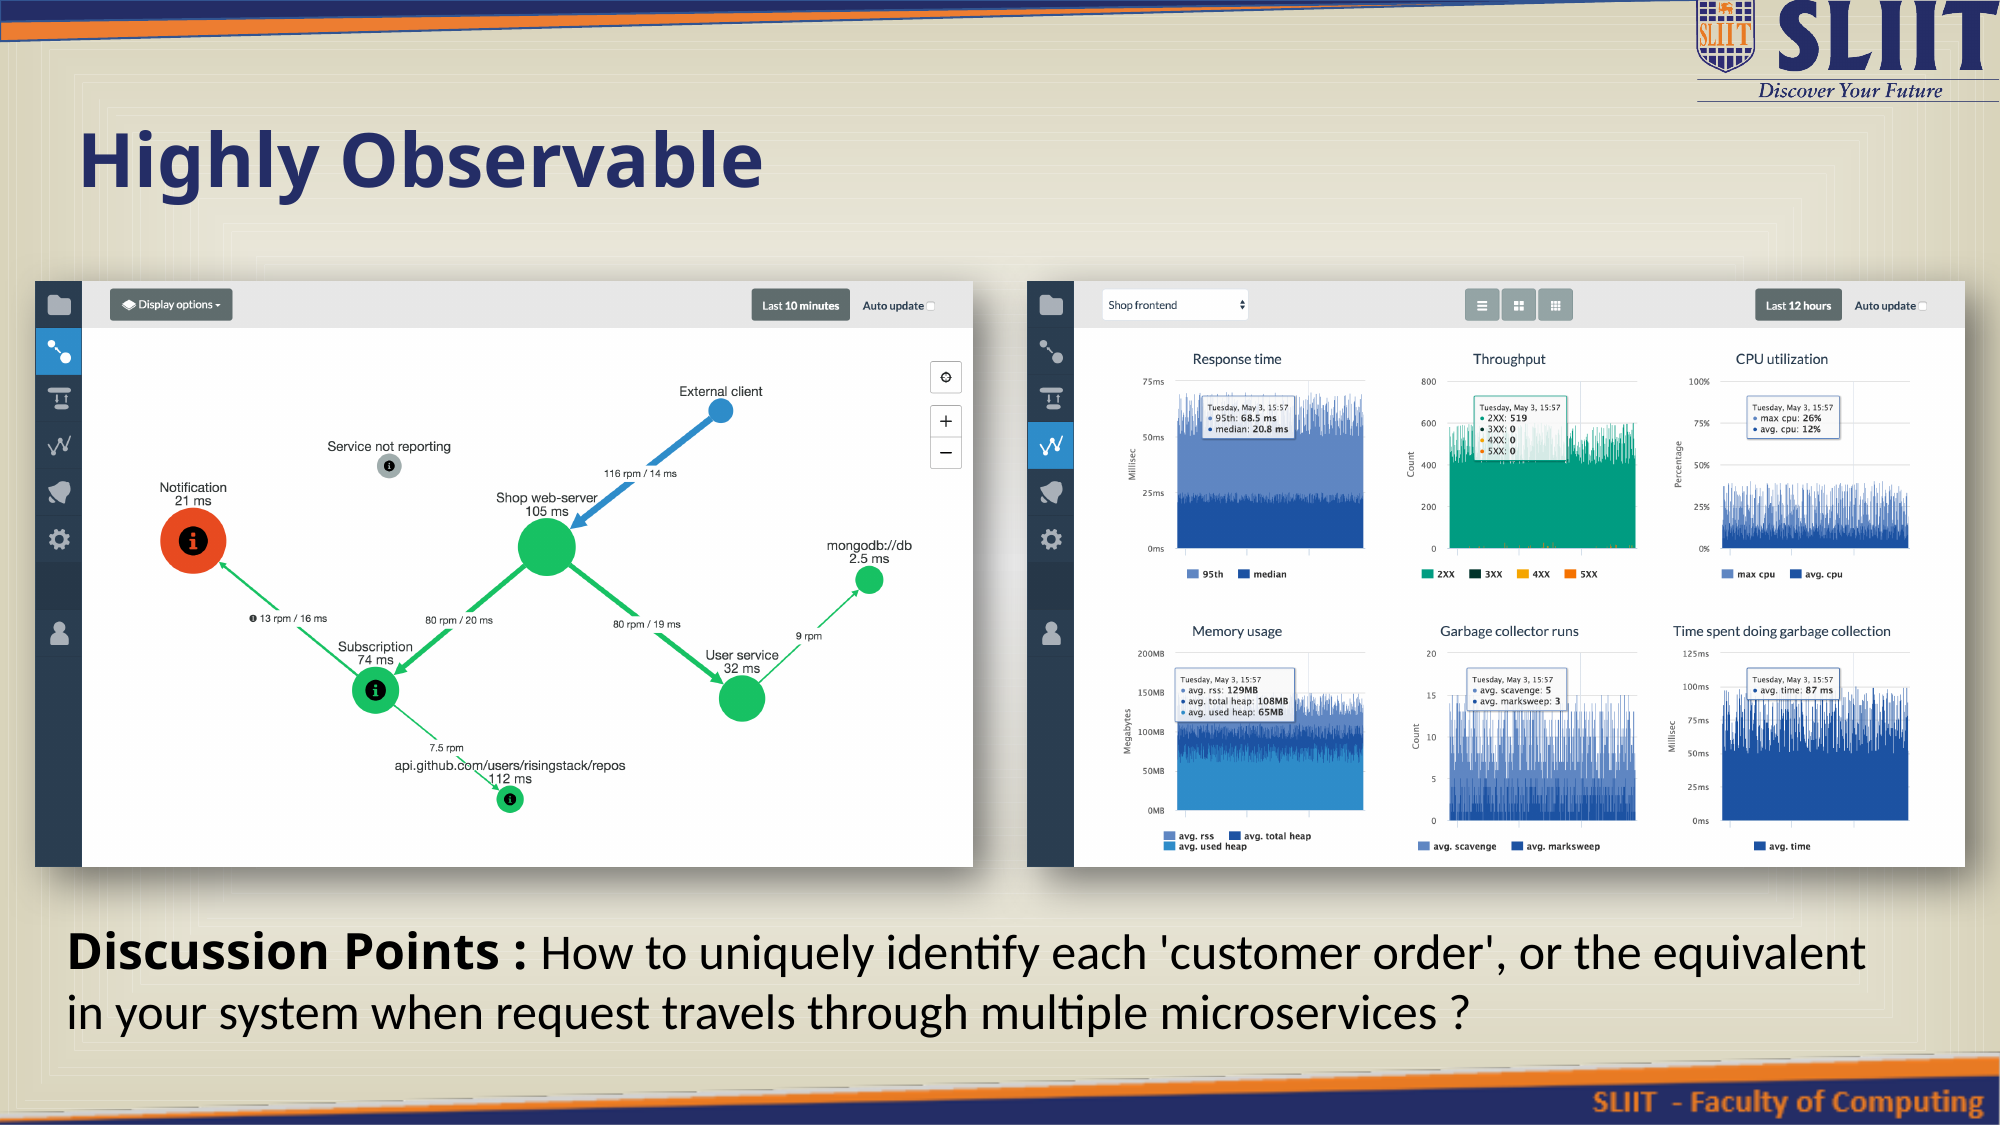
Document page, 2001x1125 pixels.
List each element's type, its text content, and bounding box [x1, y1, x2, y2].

picture [1027, 281, 1965, 867]
picture [0, 1024, 2000, 1125]
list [1695, 0, 2000, 102]
picture [35, 281, 973, 867]
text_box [0, 0, 1696, 42]
text_box Discussion Points : How to uniquely identify each 'customer order', or the equivalent in your system when request travels through multiple microservices ? [51, 912, 1894, 1024]
title Highly Observable [62, 85, 1788, 242]
